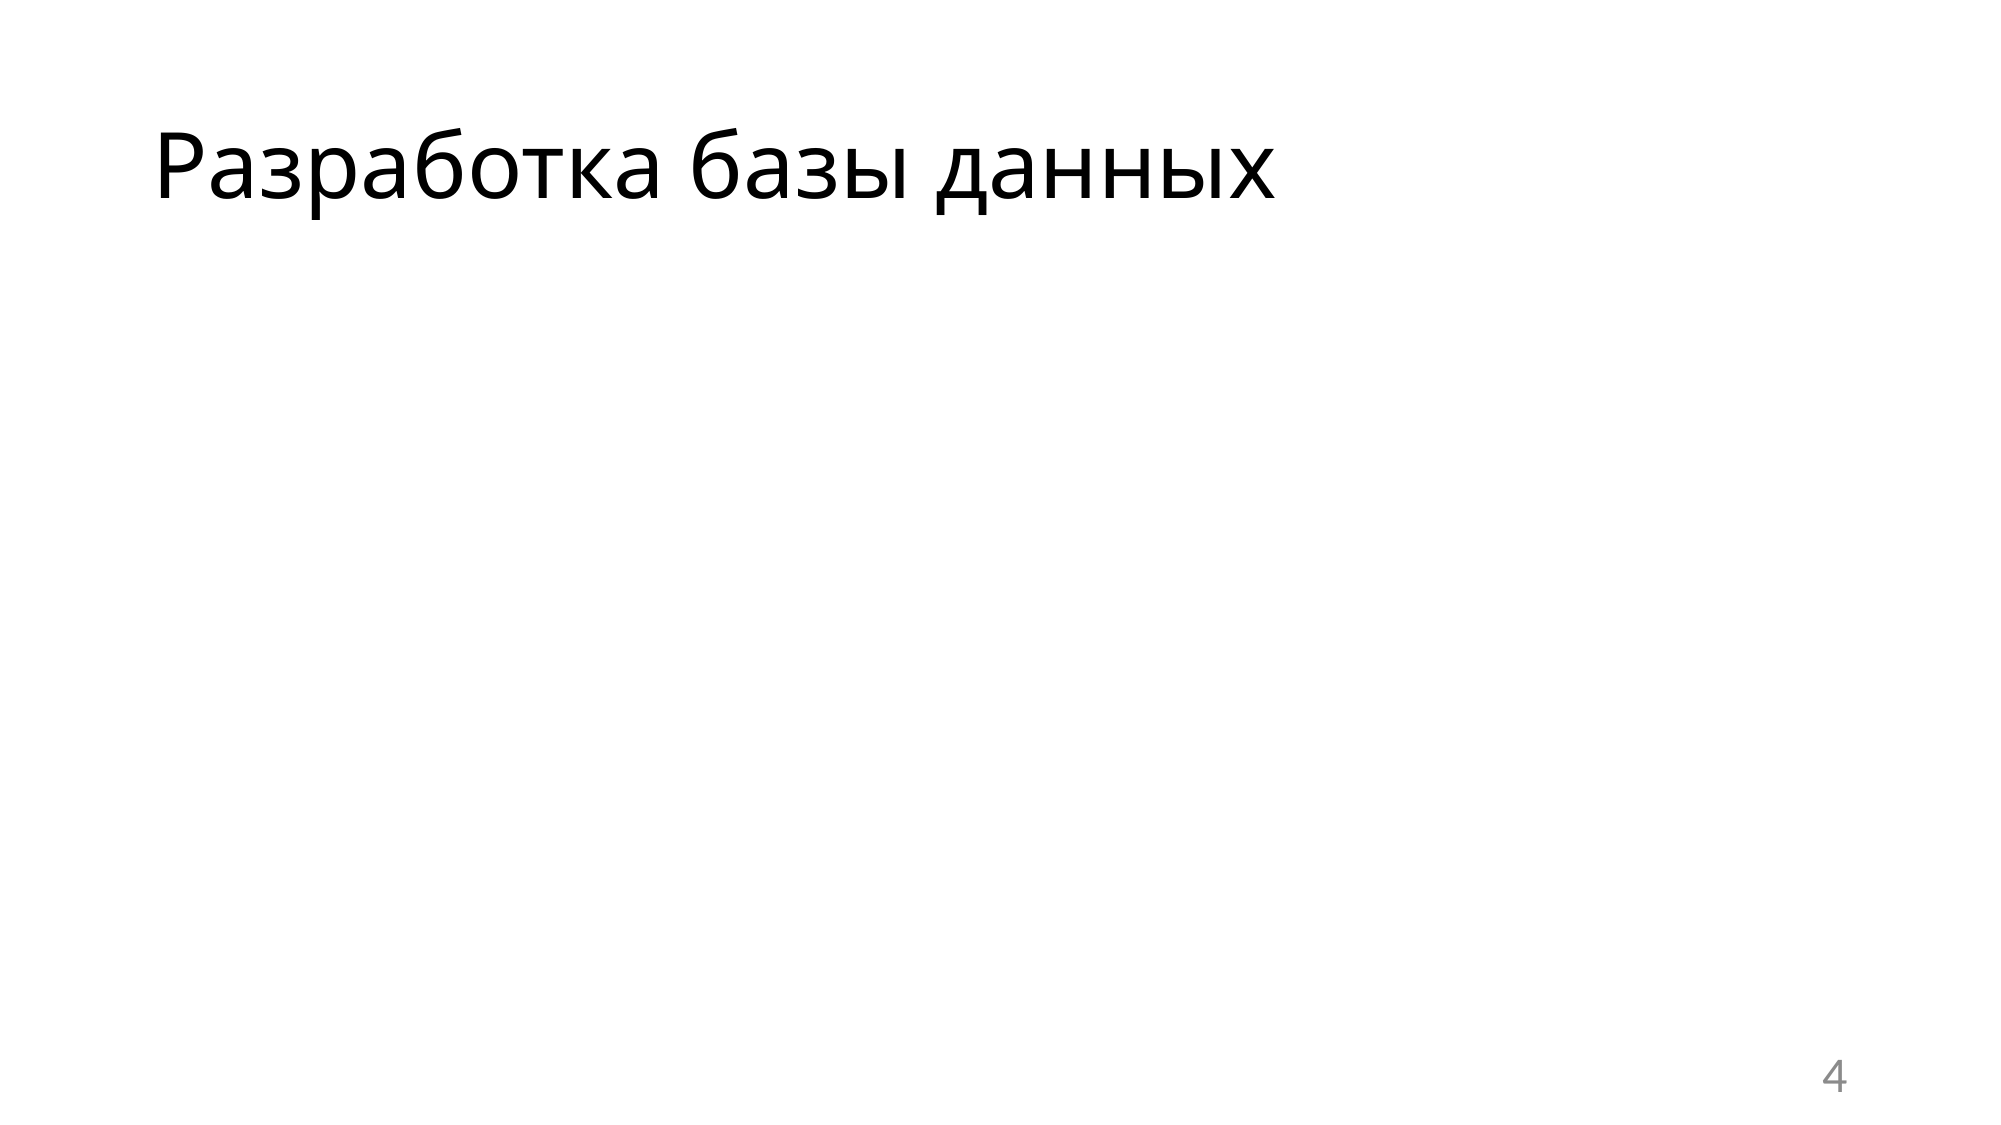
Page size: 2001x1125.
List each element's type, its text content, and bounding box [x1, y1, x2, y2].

title Разработка базы данных [137, 59, 1863, 278]
slide_number 4 [1412, 1042, 1863, 1103]
